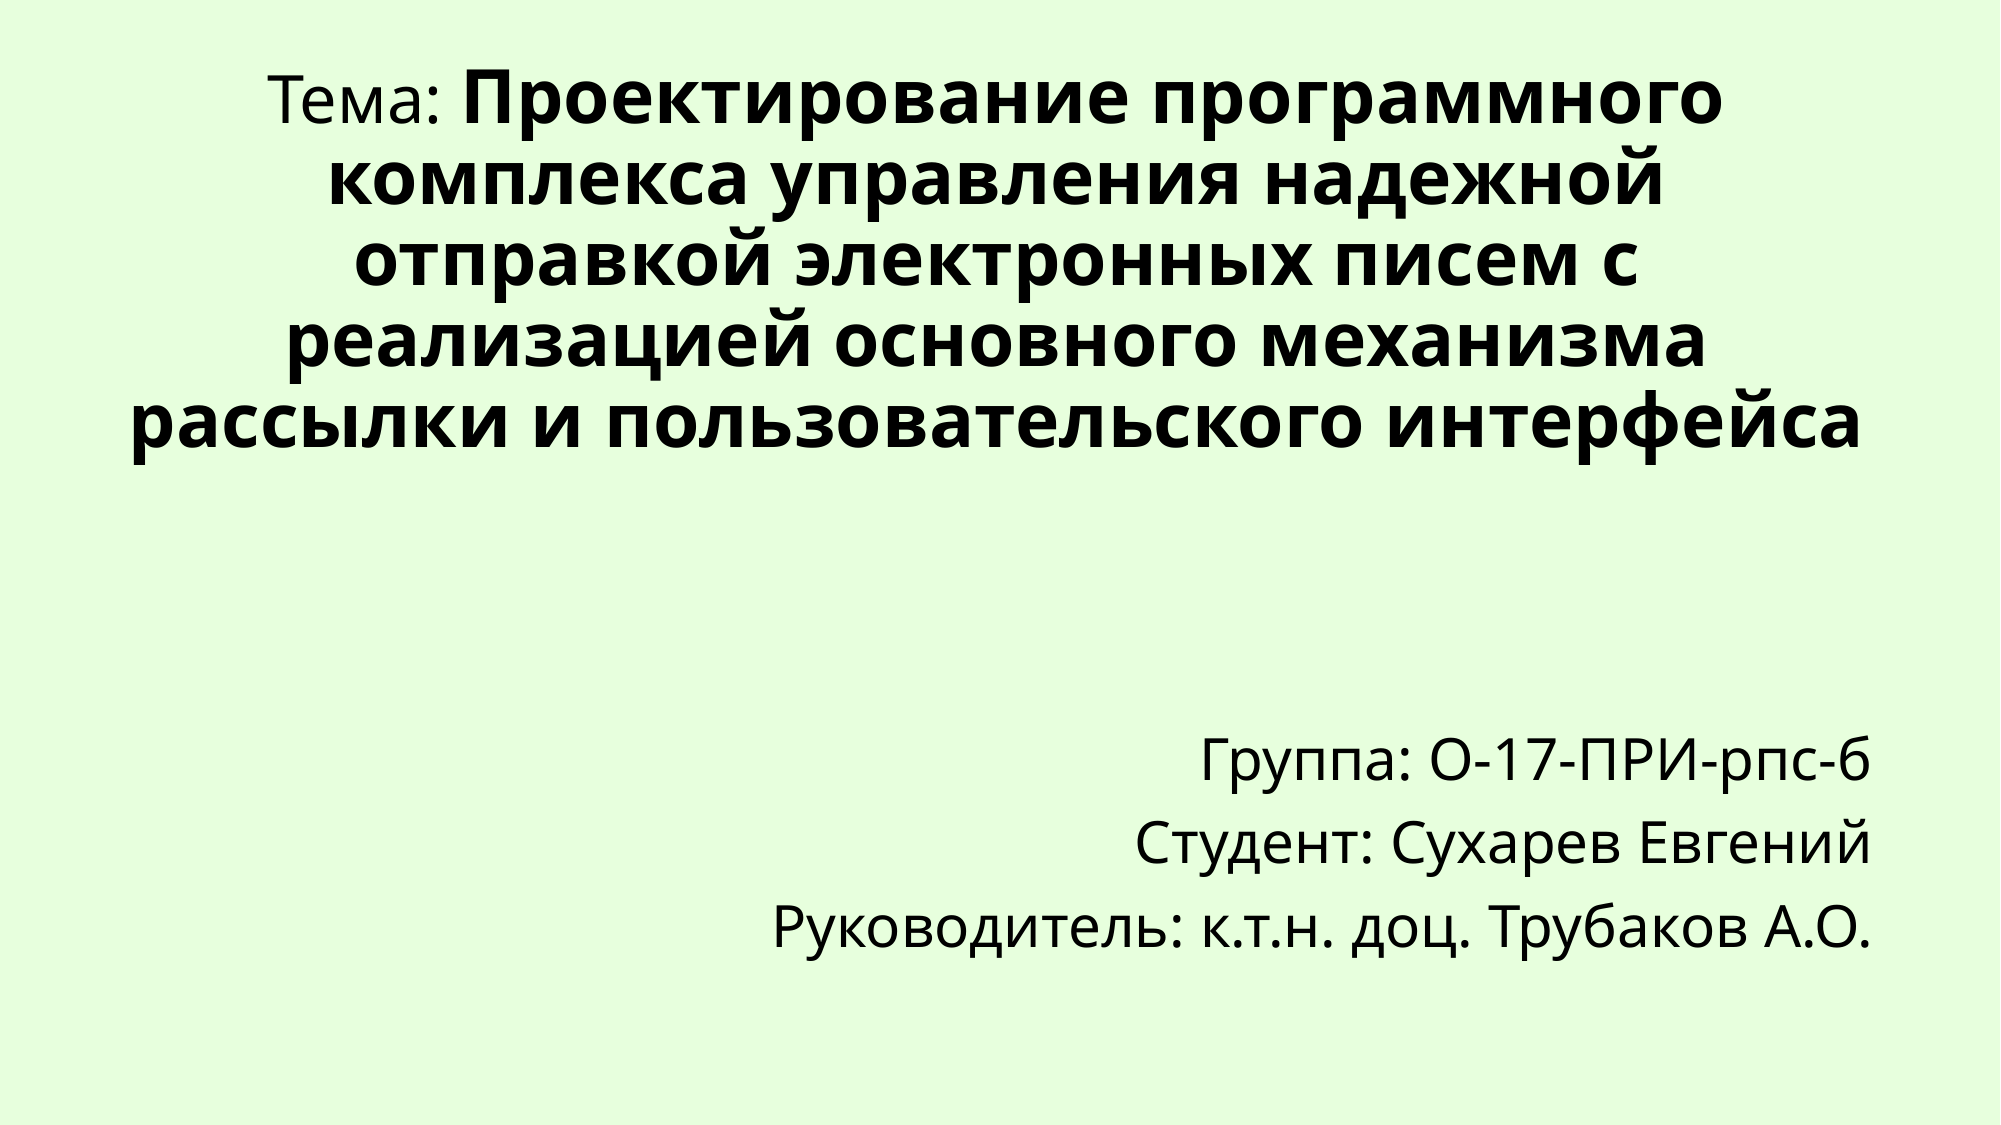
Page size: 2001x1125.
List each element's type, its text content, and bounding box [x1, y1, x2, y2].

title Тема: Проектирование программного комплекса управления надежной отправкой электронных писем с реализацией основного механизма рассылки и пользовательского интерфейса [106, 88, 1888, 562]
subtitle Группа: О-17-ПРИ-рпс-б Студент: Сухарев Евгений Руководитель: к.т.н. доц. Трубаков А.О. [387, 722, 1888, 995]
